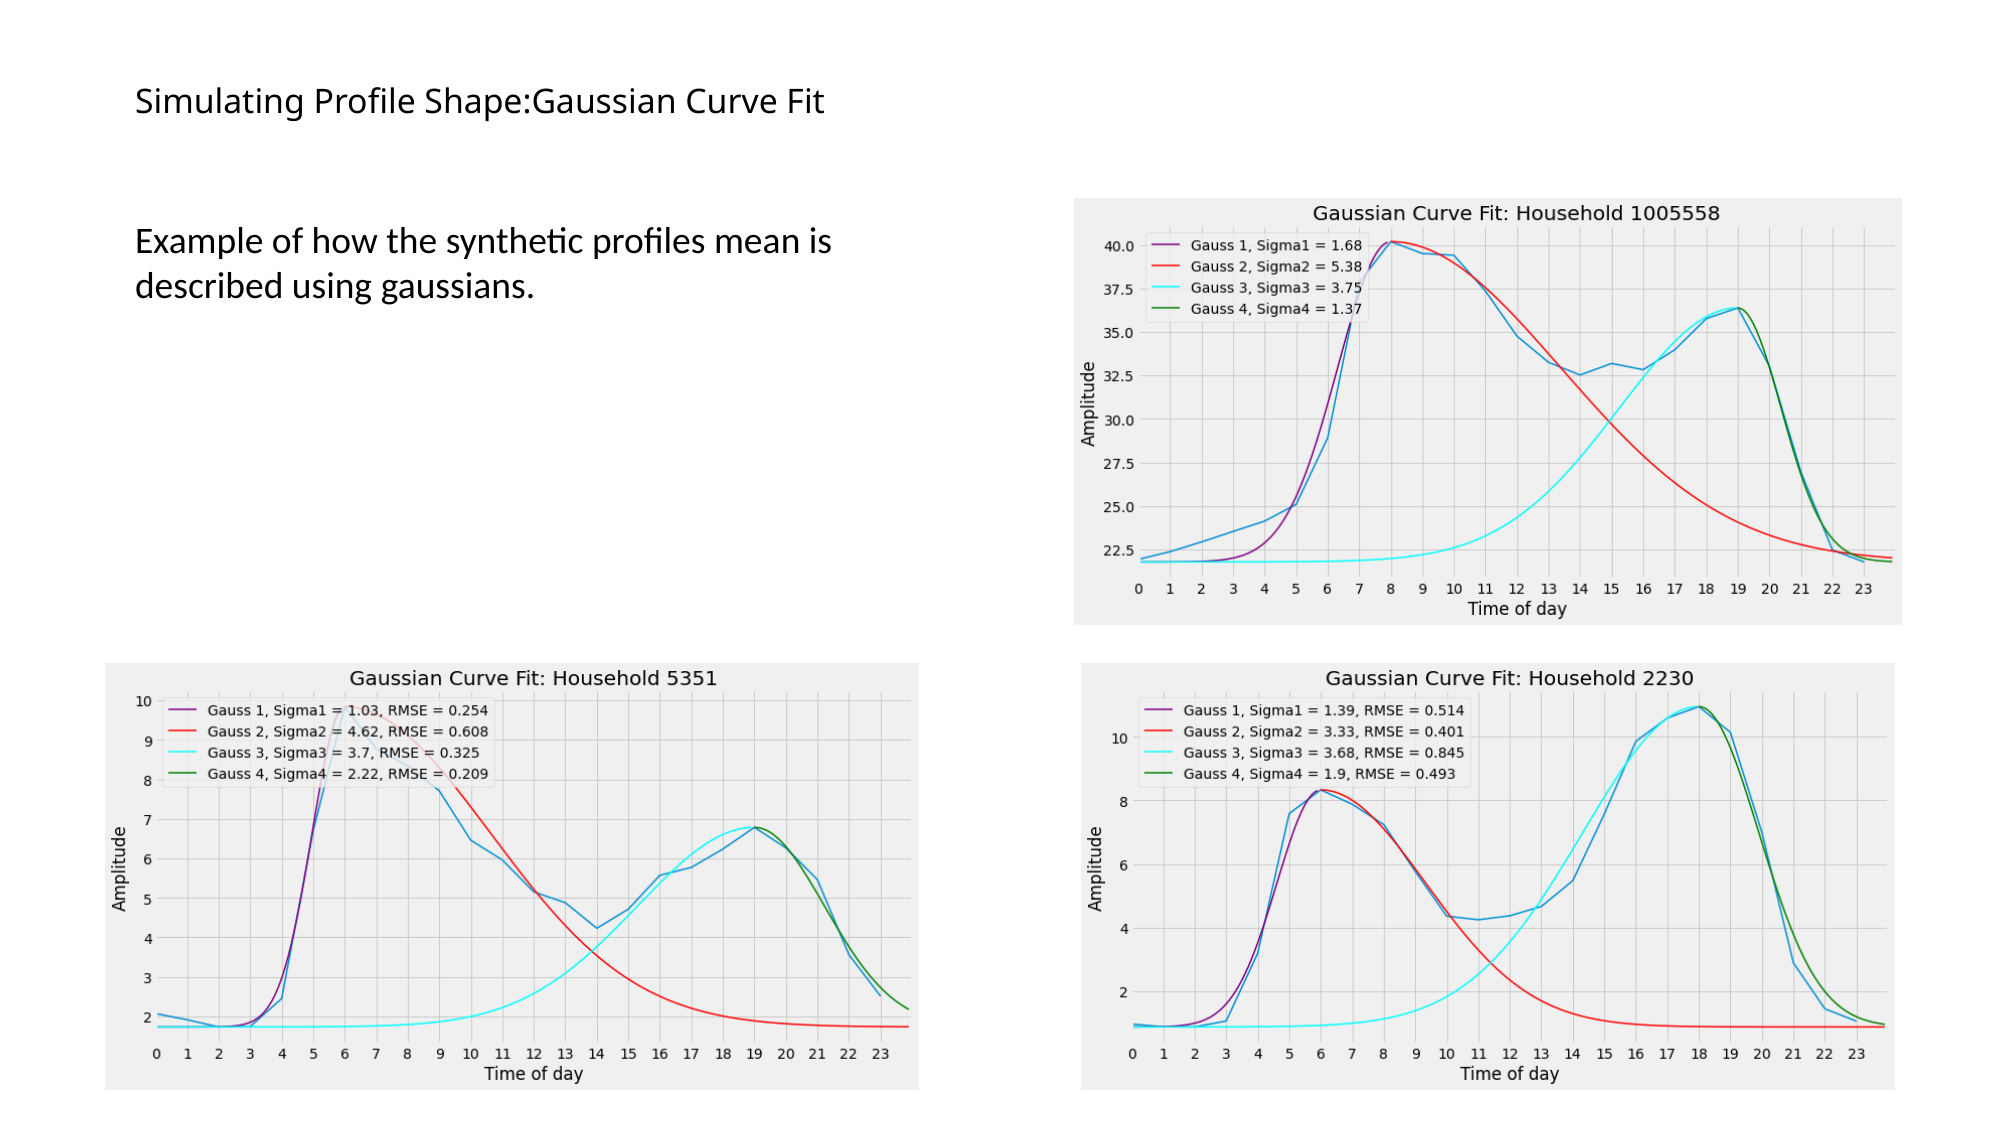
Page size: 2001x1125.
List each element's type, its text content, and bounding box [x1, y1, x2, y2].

picture [1081, 663, 1895, 1090]
picture [1074, 198, 1902, 625]
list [105, 663, 919, 1090]
text_box Example of how the synthetic profiles mean is described using gaussians. [120, 209, 971, 314]
title Simulating Profile Shape:Gaussian Curve Fit [120, 76, 1846, 129]
